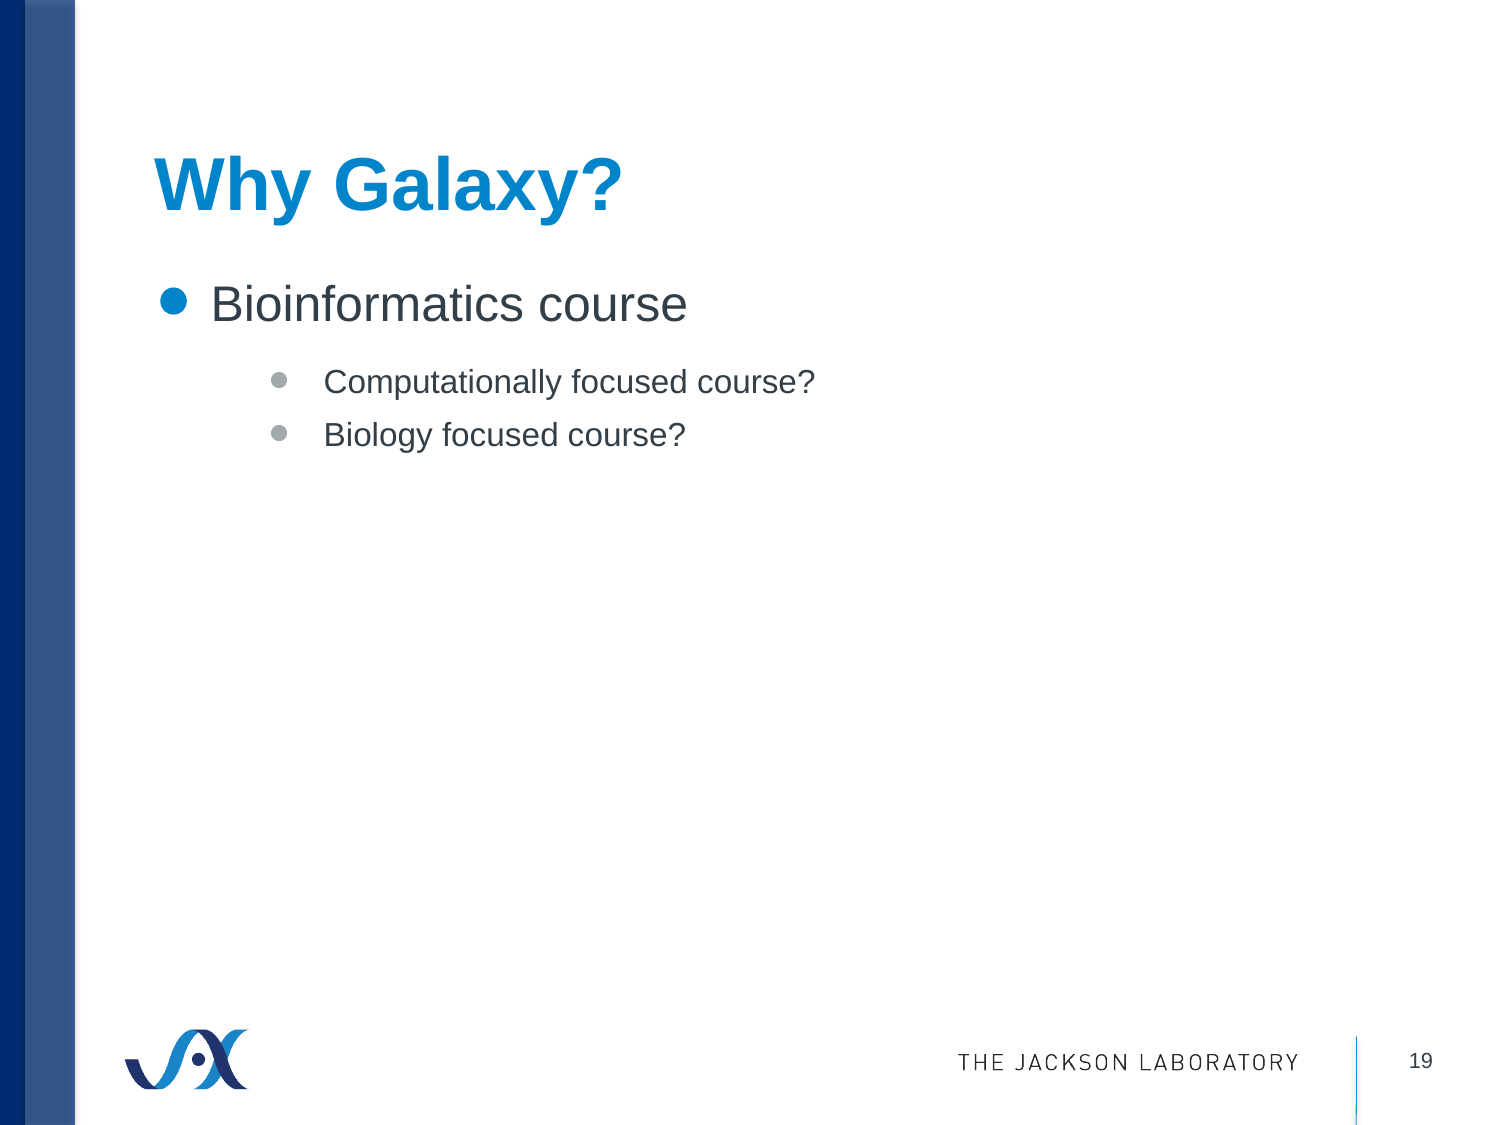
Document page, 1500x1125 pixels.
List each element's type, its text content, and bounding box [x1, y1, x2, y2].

picture [154, 281, 193, 321]
slide_number 19 [1097, 1030, 1448, 1091]
picture [957, 1051, 1097, 1076]
picture [267, 421, 291, 445]
list Bioinformatics course Computationally focused course? Biology focused course? [154, 262, 1448, 950]
title Why Galaxy? [154, 45, 1448, 233]
picture [110, 1011, 268, 1106]
picture [267, 368, 291, 392]
